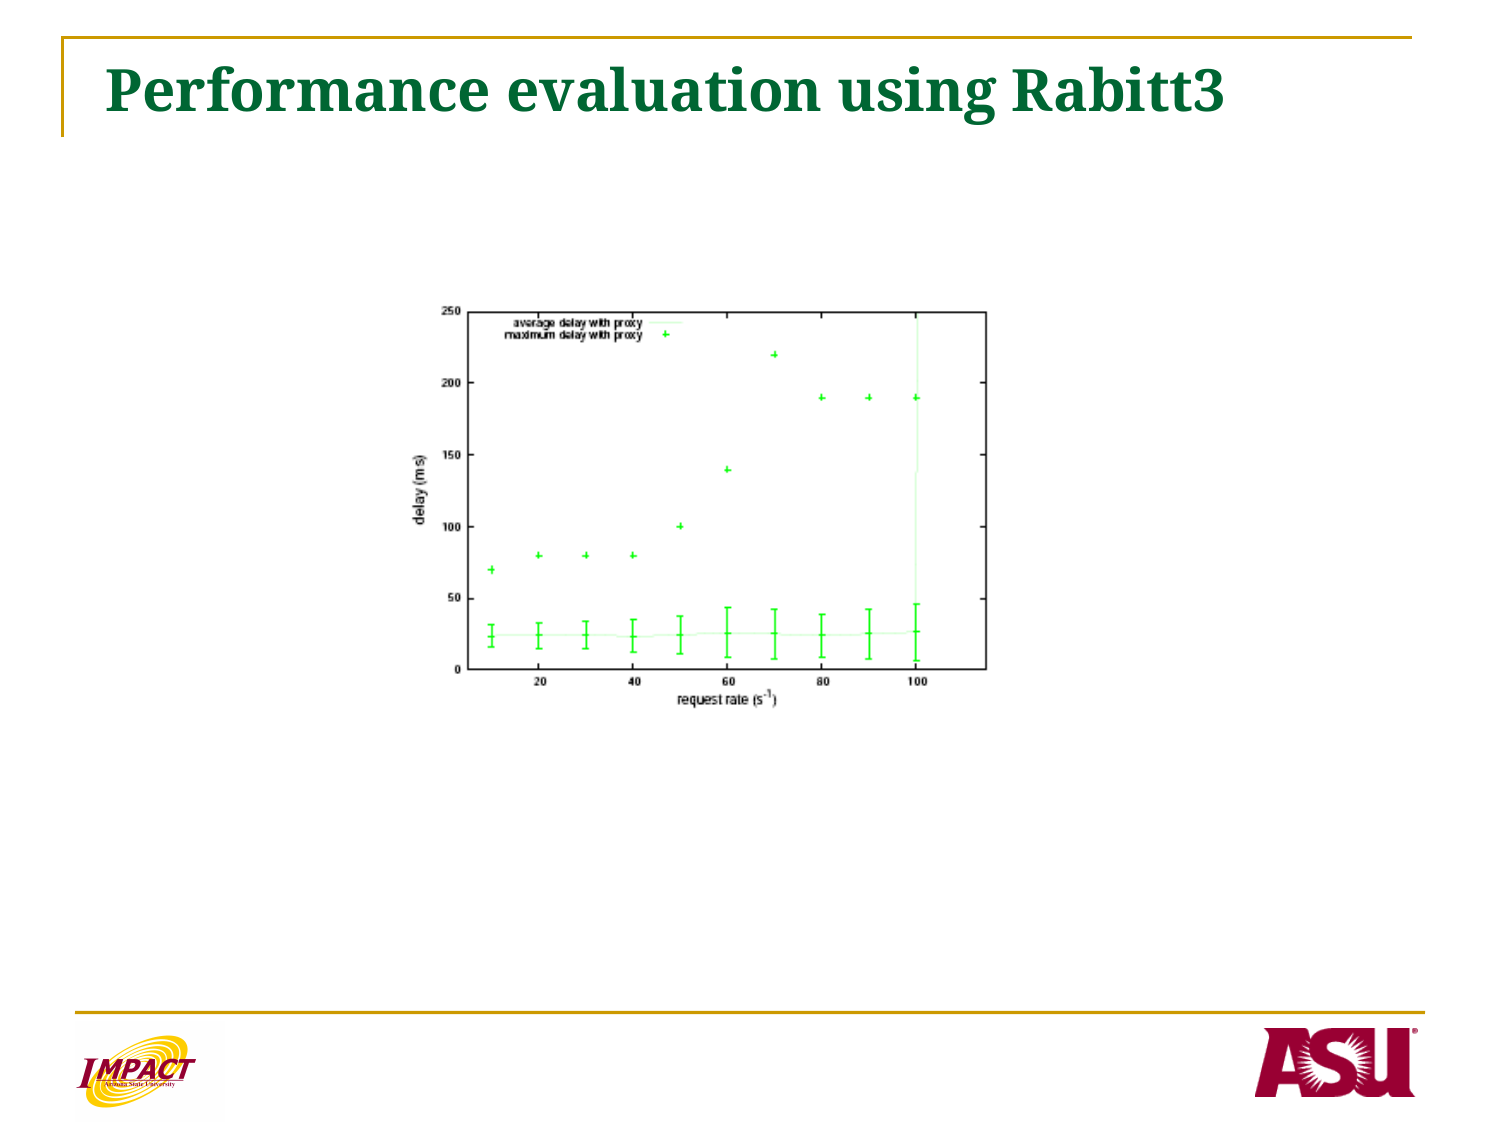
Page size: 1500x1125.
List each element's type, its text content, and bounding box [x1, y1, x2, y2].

picture [391, 262, 1013, 723]
picture [1255, 1028, 1418, 1097]
title Performance evaluation using Rabitt3 [74, 45, 1426, 233]
picture [75, 1021, 225, 1122]
